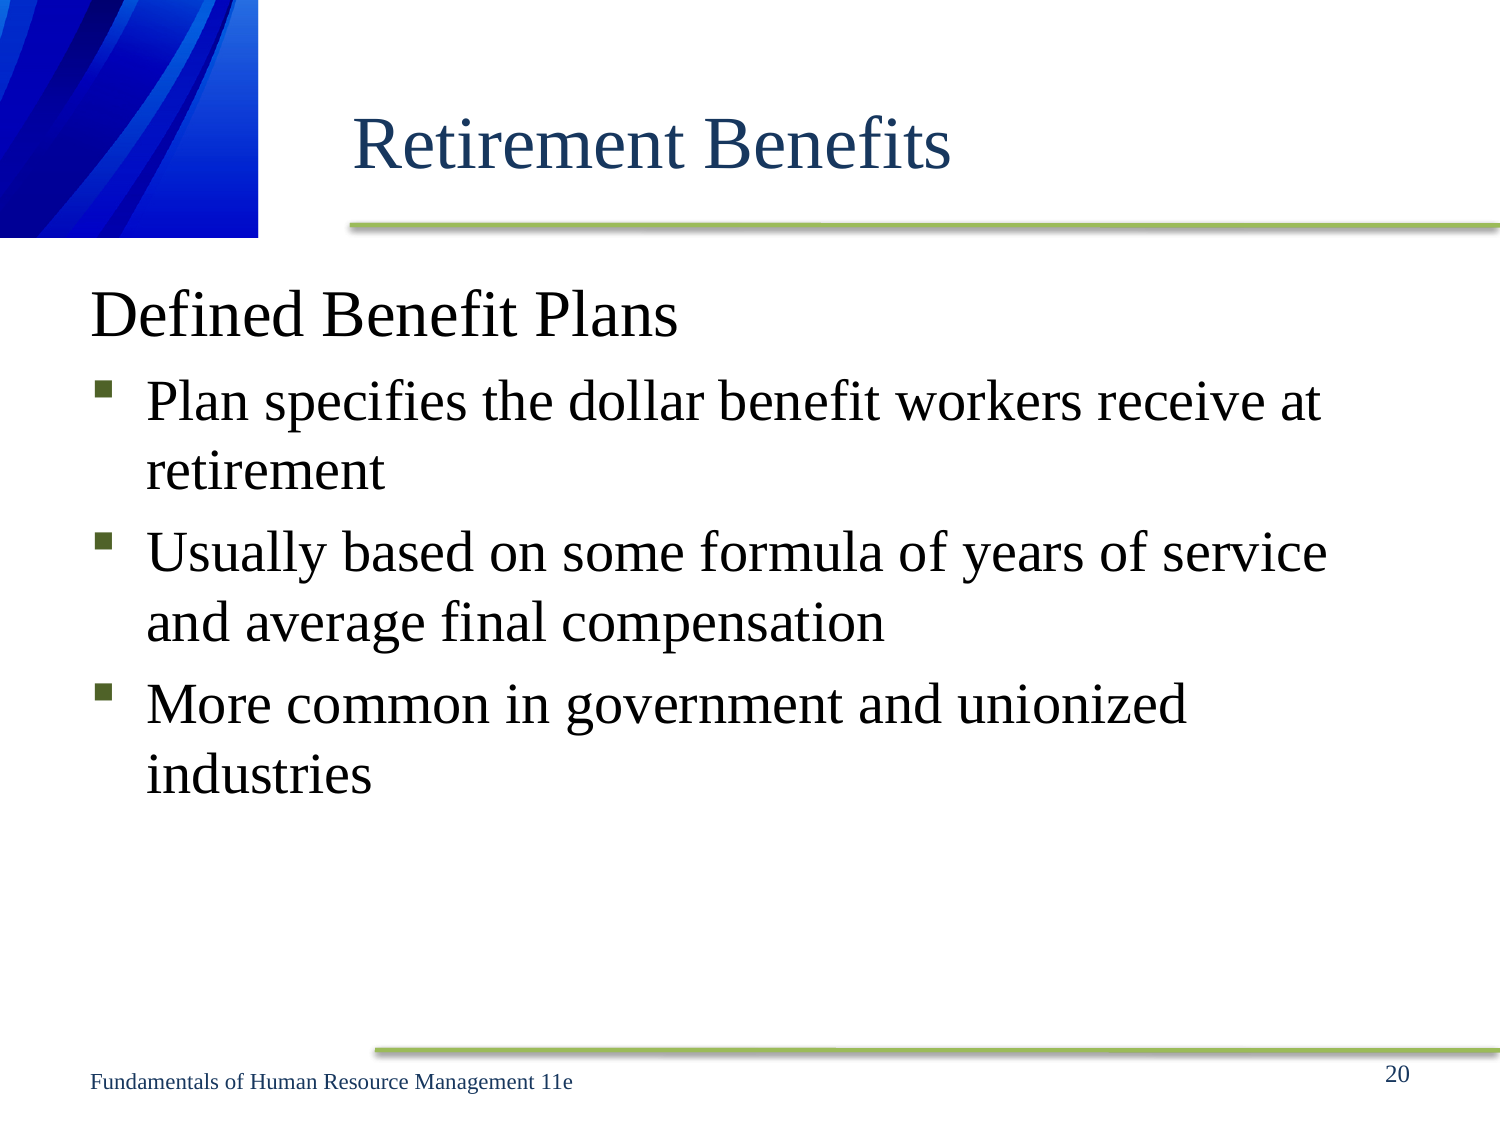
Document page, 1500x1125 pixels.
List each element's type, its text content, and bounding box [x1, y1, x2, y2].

footer Fundamentals of Human Resource Management 11e [75, 1050, 638, 1110]
slide_number 20 [1074, 1042, 1425, 1103]
picture [0, 0, 259, 238]
list Defined Benefit Plans Plan specifies the dollar benefit workers receive at retirement Usually based on some formula of years of service and average final compensation More common in government and unionized industries [74, 262, 1426, 1006]
title Retirement Benefits [337, 44, 1426, 233]
